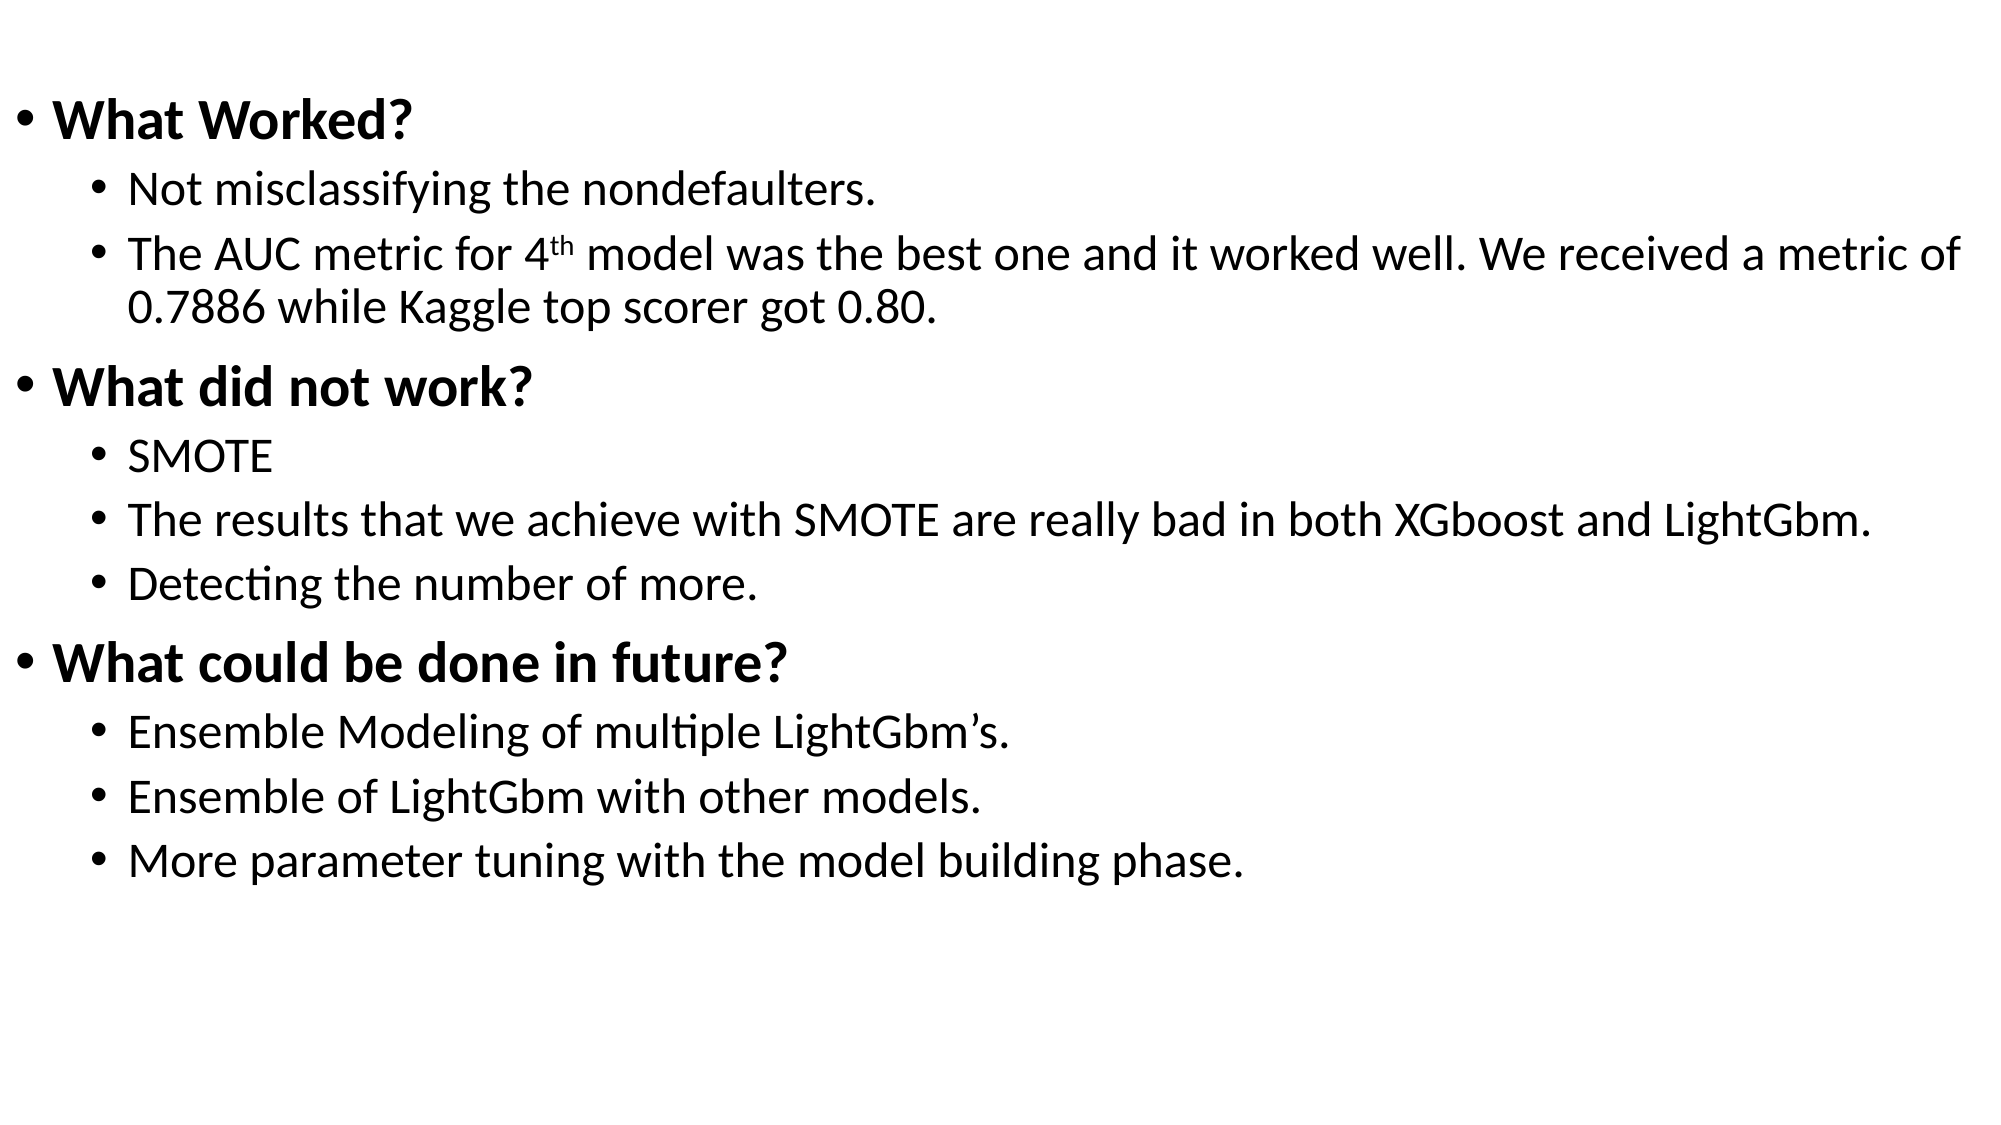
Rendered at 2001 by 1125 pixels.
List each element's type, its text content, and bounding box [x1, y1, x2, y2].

list What Worked? Not misclassifying the nondefaulters. The AUC metric for 4th model was the best one and it worked well. We received a metric of 0.7886 while Kaggle top scorer got 0.80. What did not work? SMOTE The results that we achieve with SMOTE are really bad in both XGboost and LightGbm. Detecting the number of more. What could be done in future? Ensemble Modeling of multiple LightGbm’s. Ensemble of LightGbm with other models. More parameter tuning with the model building phase. [0, 81, 2000, 1066]
